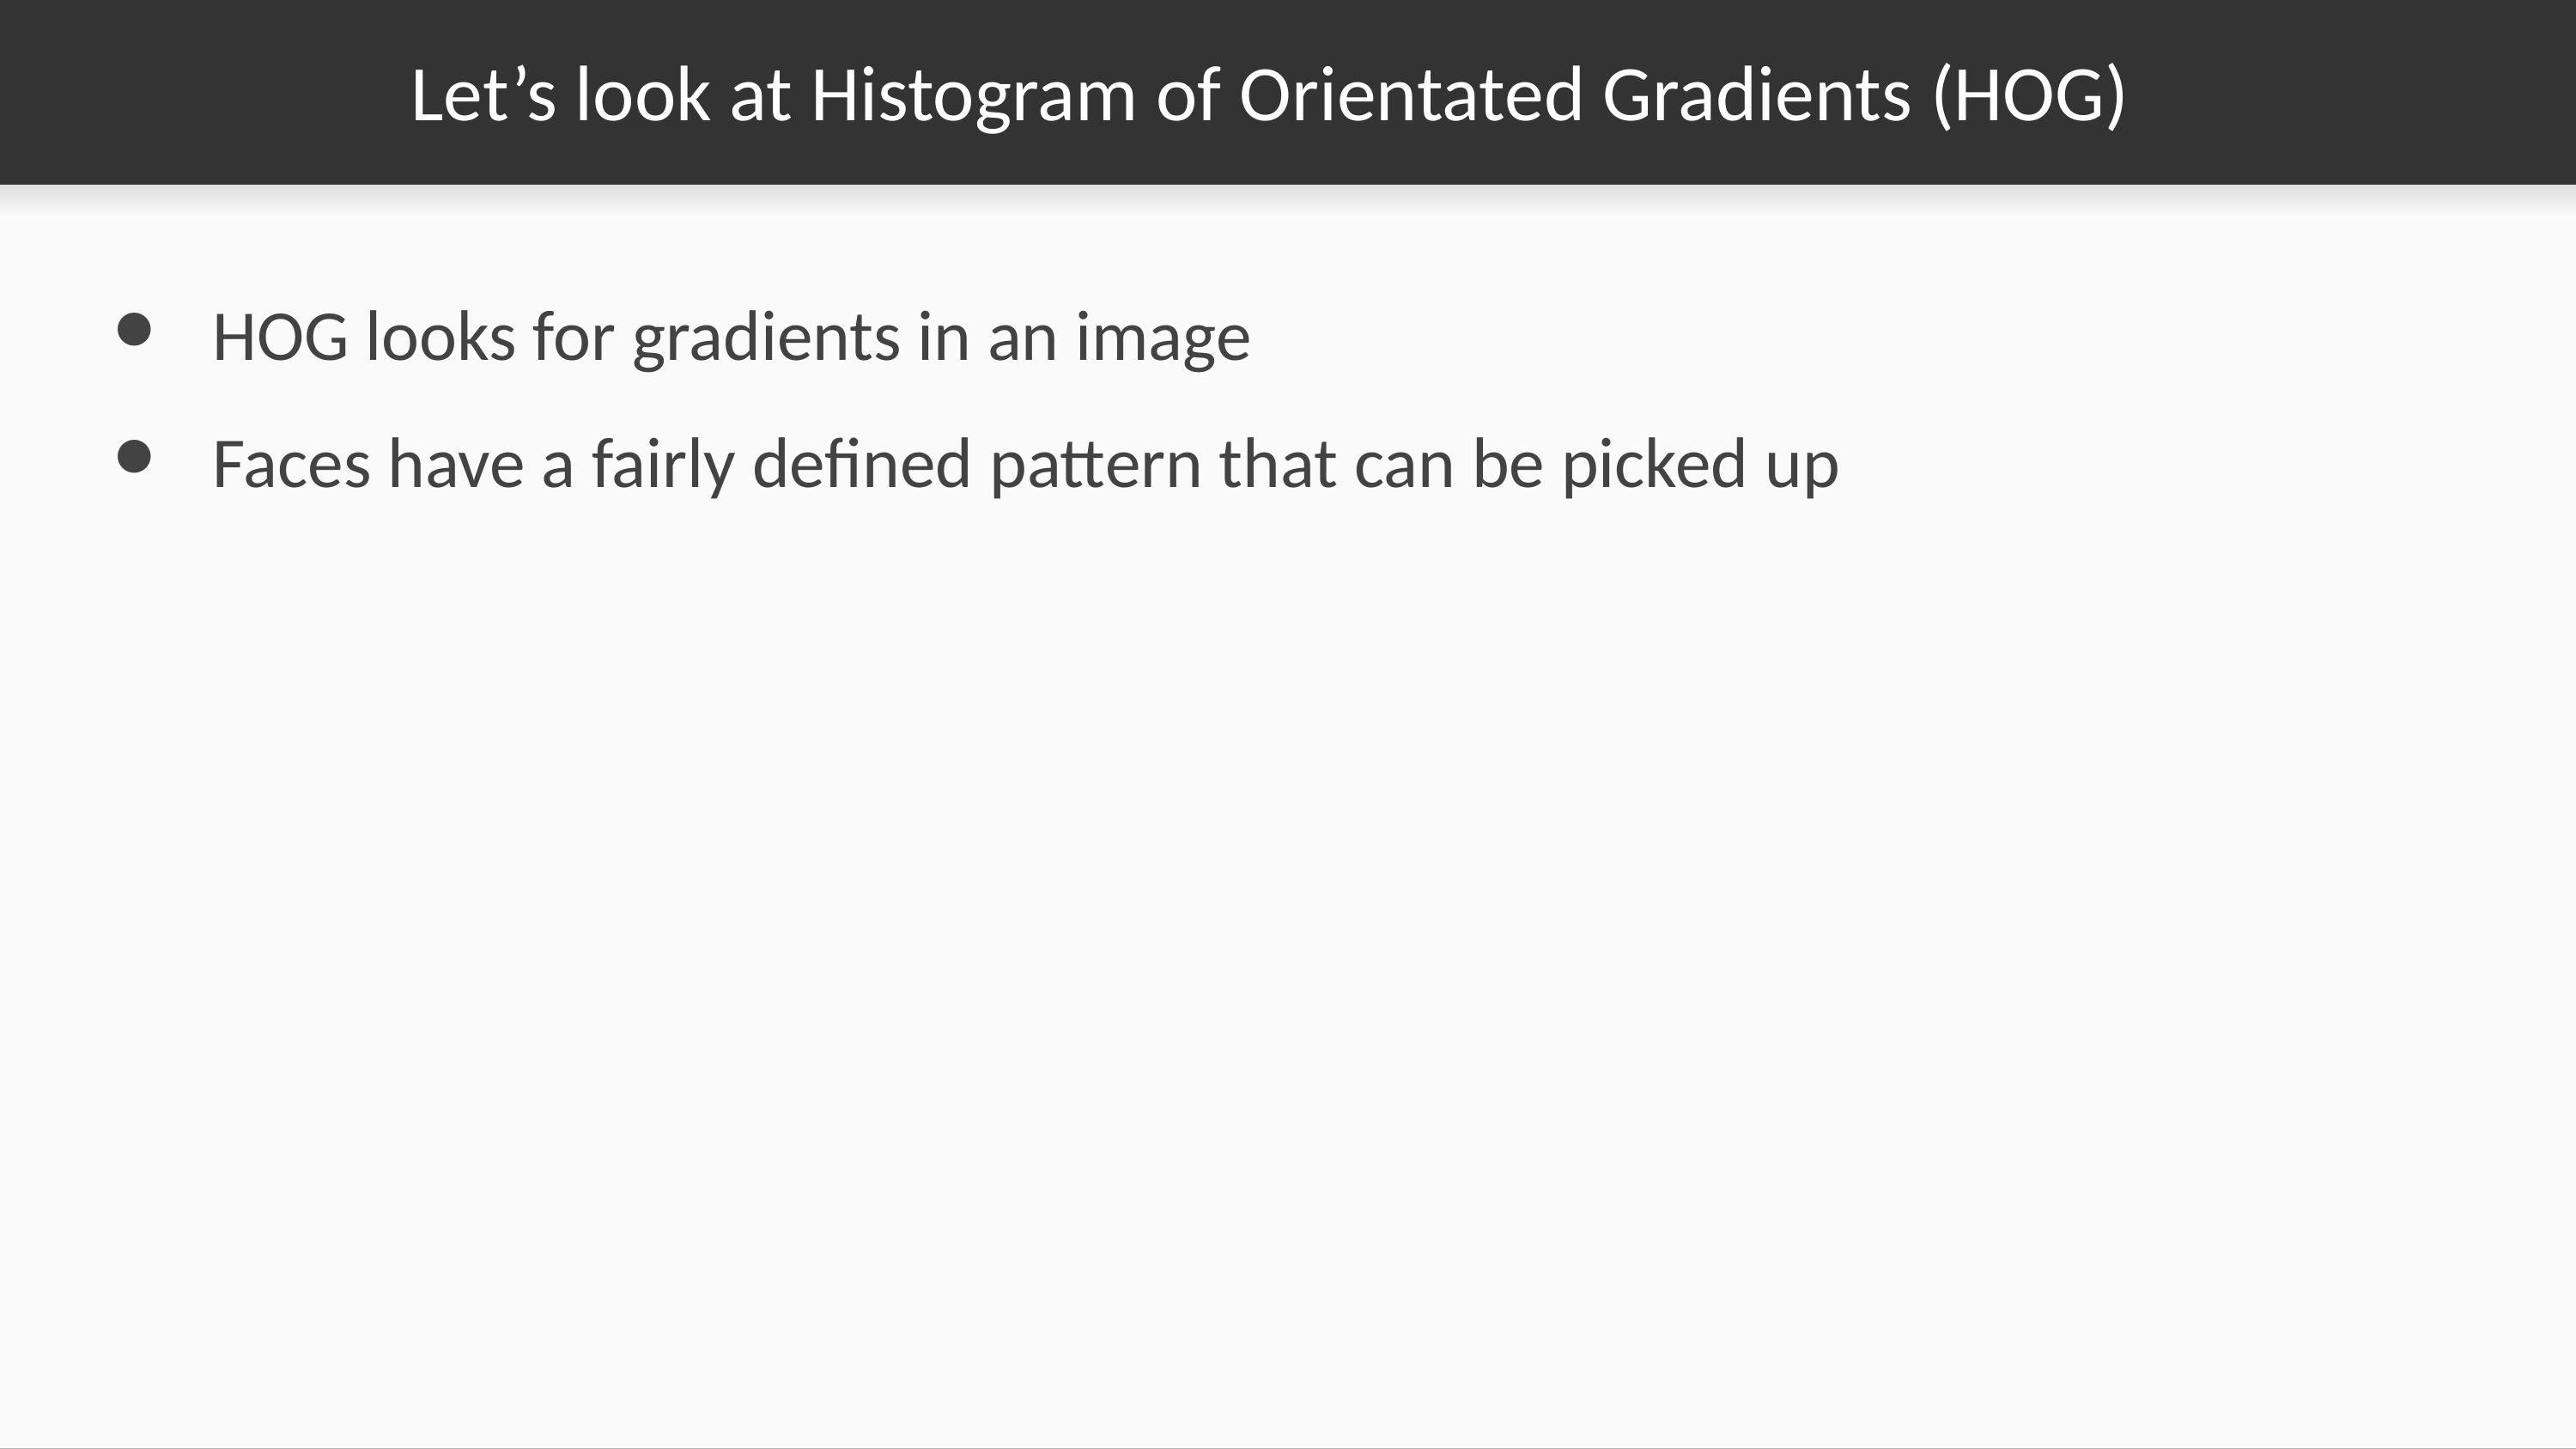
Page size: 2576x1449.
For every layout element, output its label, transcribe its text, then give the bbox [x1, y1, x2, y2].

title Let’s look at Histogram of Orientated Gradients (HOG) [27, 4, 2515, 174]
list HOG looks for gradients in an image Faces have a fairly defined pattern that can be picked up [58, 250, 2515, 1384]
